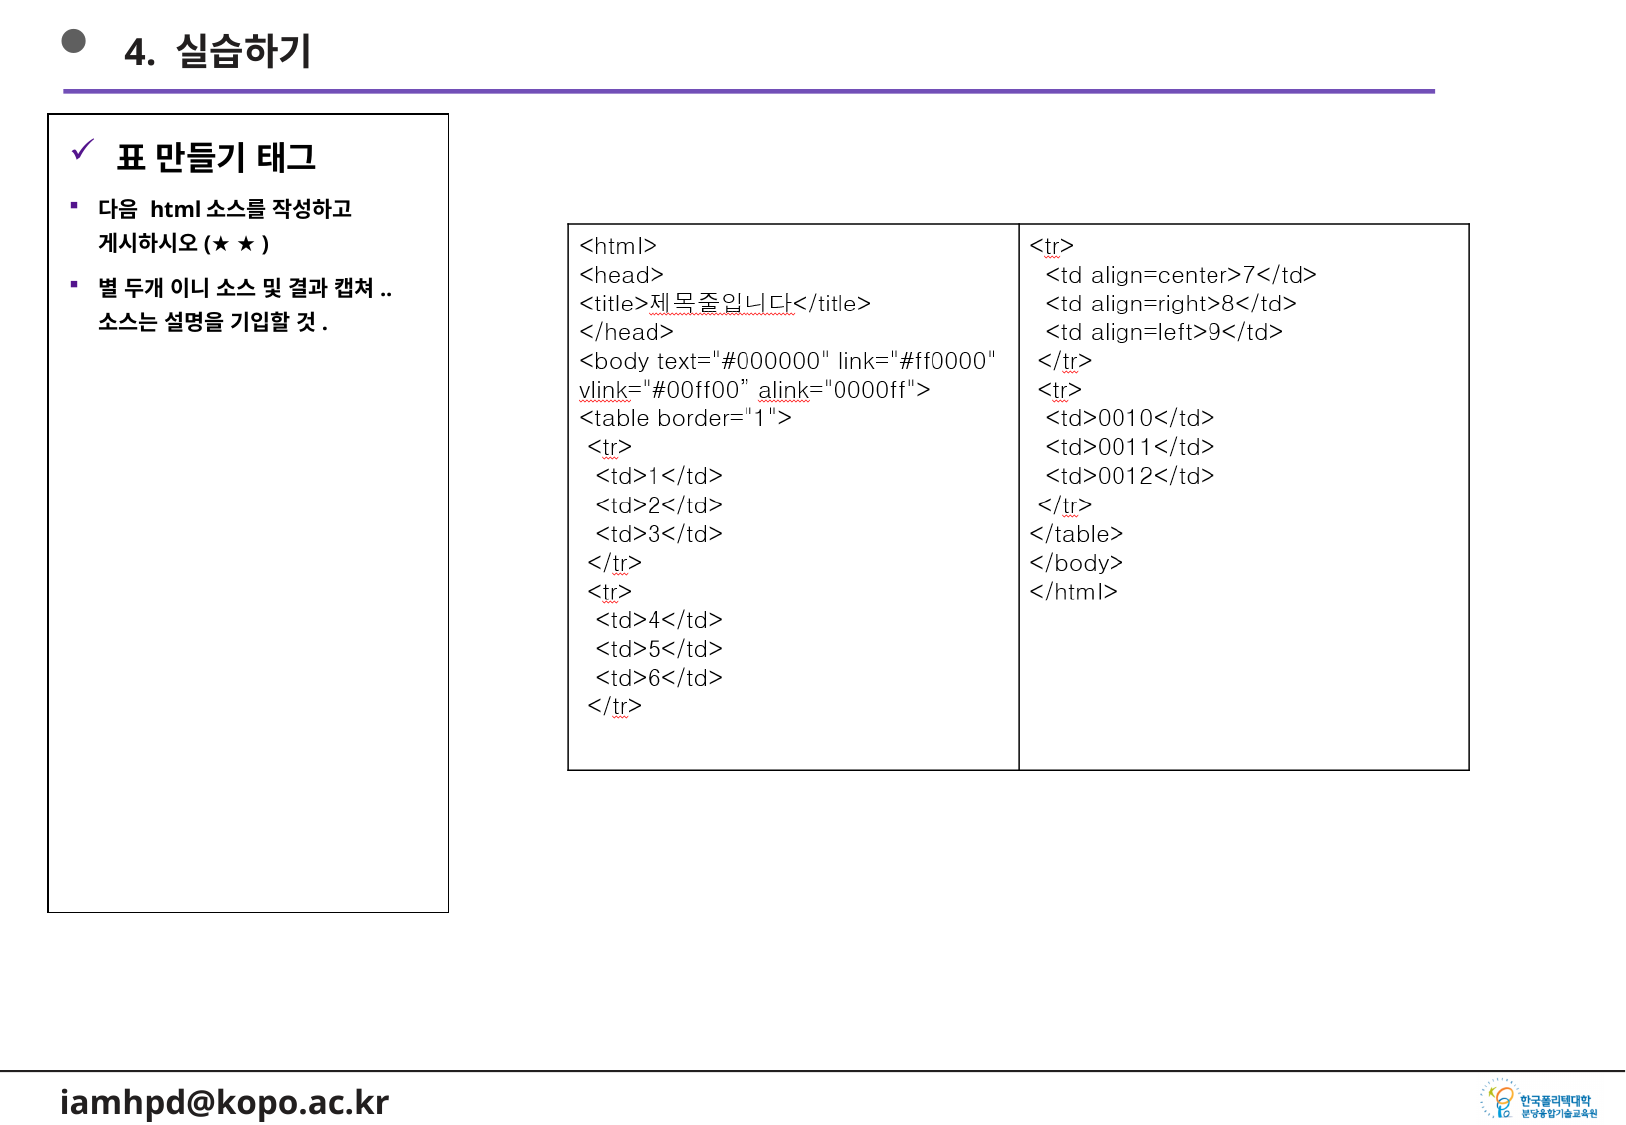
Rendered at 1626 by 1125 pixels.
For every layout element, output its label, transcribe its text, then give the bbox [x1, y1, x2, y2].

picture [1476, 1073, 1604, 1125]
text_box 4. 실습하기 [109, 20, 943, 93]
picture [561, 213, 1489, 794]
text_box 표 만들기 태그 다음 html소스를 작성하고 게시하시오(★ ★ ) 별 두개 이니 소스 및 결과 캡쳐.. 소스는 설명을 기입할 것. [47, 114, 449, 913]
